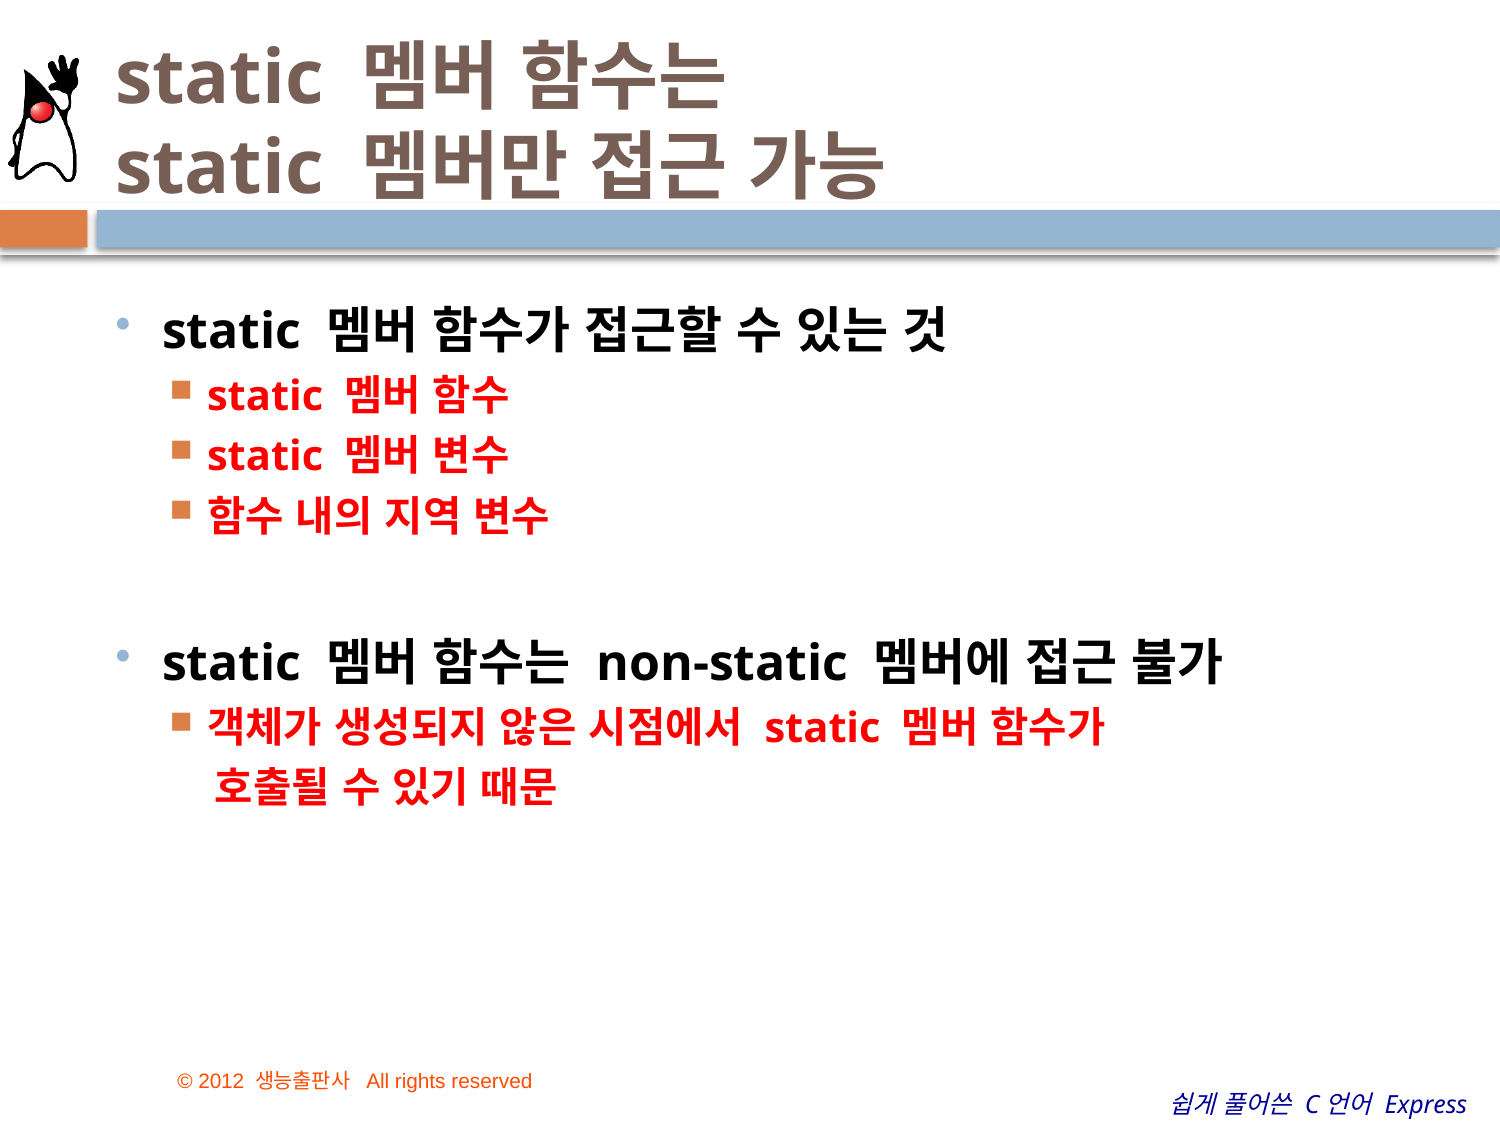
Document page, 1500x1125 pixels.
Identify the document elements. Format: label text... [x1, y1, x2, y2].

picture [8, 55, 79, 170]
slide_number 52 [0, 170, 87, 211]
title static 멤버 함수는 static 멤버만 접근 가능 [100, 37, 1438, 200]
list static 멤버 함수가 접근할 수 있는 것 static 멤버 함수 static 멤버 변수 함수 내의 지역 변수 static 멤버 함수는 non-static 멤버에 접근 불가 객체가 생성되지 않은 시점에서 static 멤버 함수가 호출될 수 있기 때문 [42, 290, 1500, 681]
